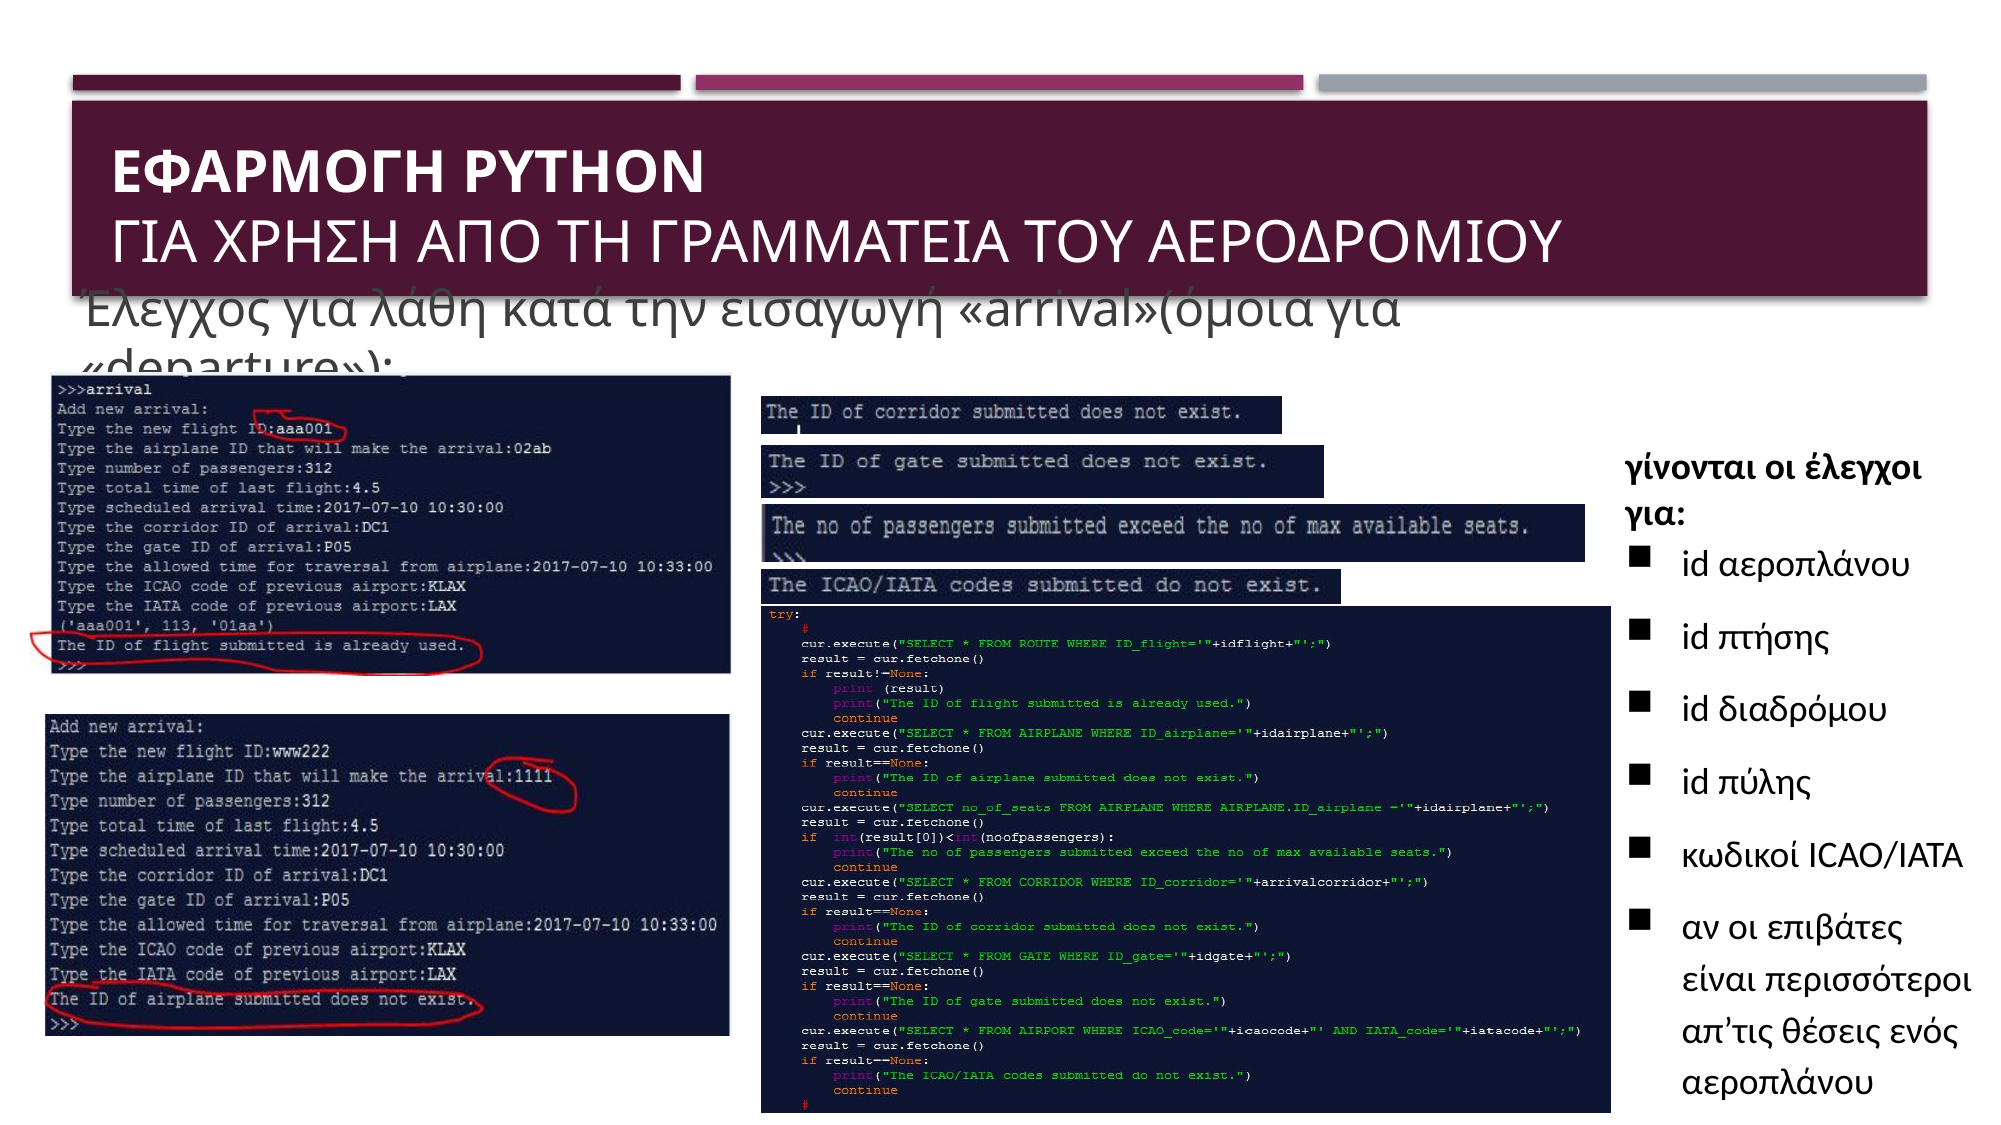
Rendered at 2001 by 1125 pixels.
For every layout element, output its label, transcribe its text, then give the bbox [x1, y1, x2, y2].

picture [760, 503, 1586, 563]
picture [760, 395, 1283, 434]
title ΕφαρμογΗ PYTHON ΓΙΑ ΧΡΗΣΗ ΑΠΟ ΤΗ ΓΡΑΜΜΑΤΕΙΑ ΤΟΥ ΑΕΡΟΔΡΟΜΙΟΥ [95, 115, 1905, 282]
picture [29, 371, 732, 677]
picture [760, 445, 1325, 499]
picture [43, 713, 732, 1037]
list Έλεγχος για λάθη κατά την εισαγωγή «arrival»(όμοια για «departure»): [65, 268, 1634, 469]
picture [760, 569, 1341, 605]
picture [760, 606, 1612, 1114]
text_box γίνονται οι έλεγχοι για: id αεροπλάνου id πτήσης id διαδρόμου id πύλης κωδικοί ICAO/IATA αν οι επιβάτες είναι περισσότεροι απ’τις θέσεις ενός αεροπλάνου [1610, 435, 2000, 1110]
